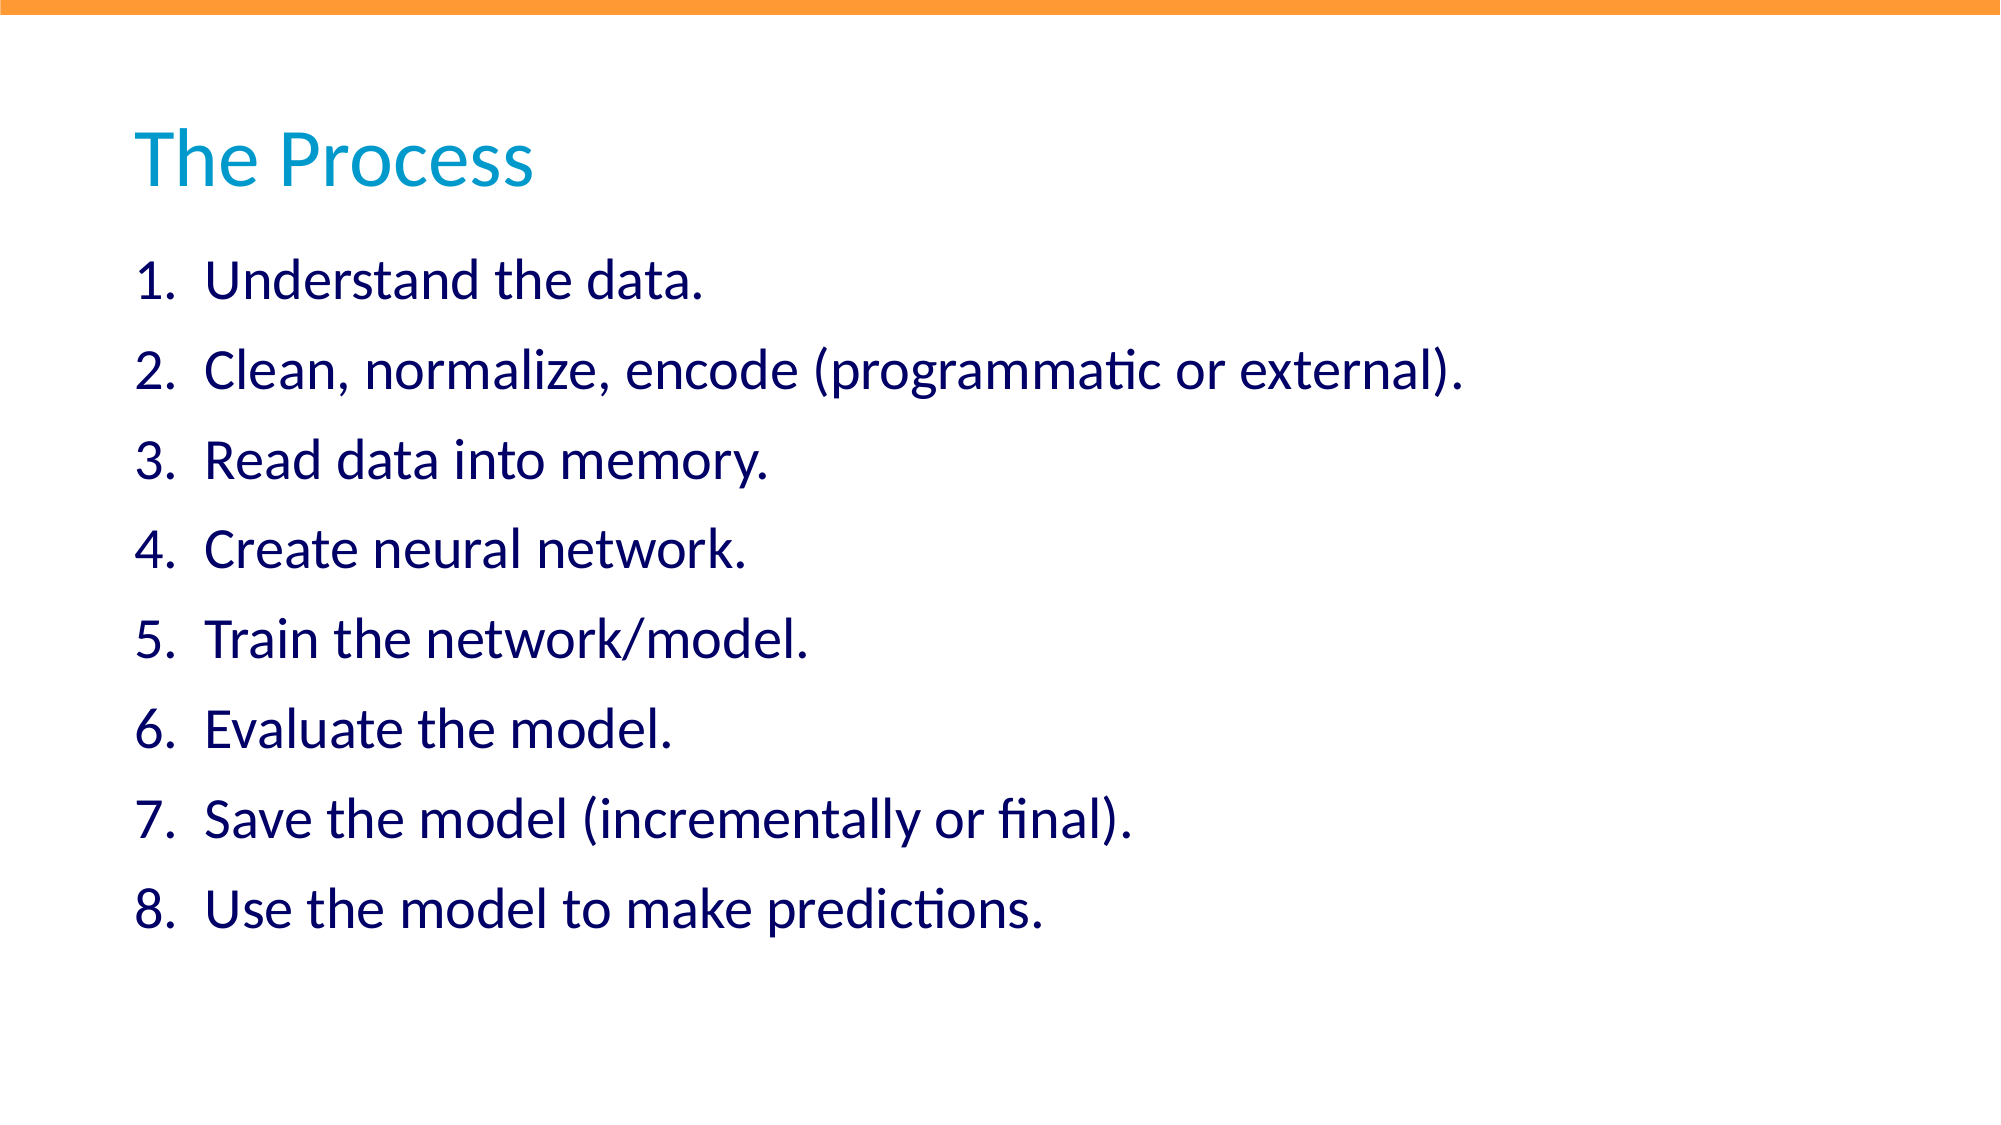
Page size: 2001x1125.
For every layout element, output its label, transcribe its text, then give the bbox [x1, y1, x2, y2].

text_box 1. Understand the data. 2. Clean, normalize, encode (programmatic or external). 3. Read data into memory. 4. Create neural network. 5. Train the network/model. 6. Evaluate the model. 7. Save the model (incrementally or final). 8. Use the model to make predictions. [119, 233, 1794, 1018]
text_box The Process [119, 95, 878, 211]
